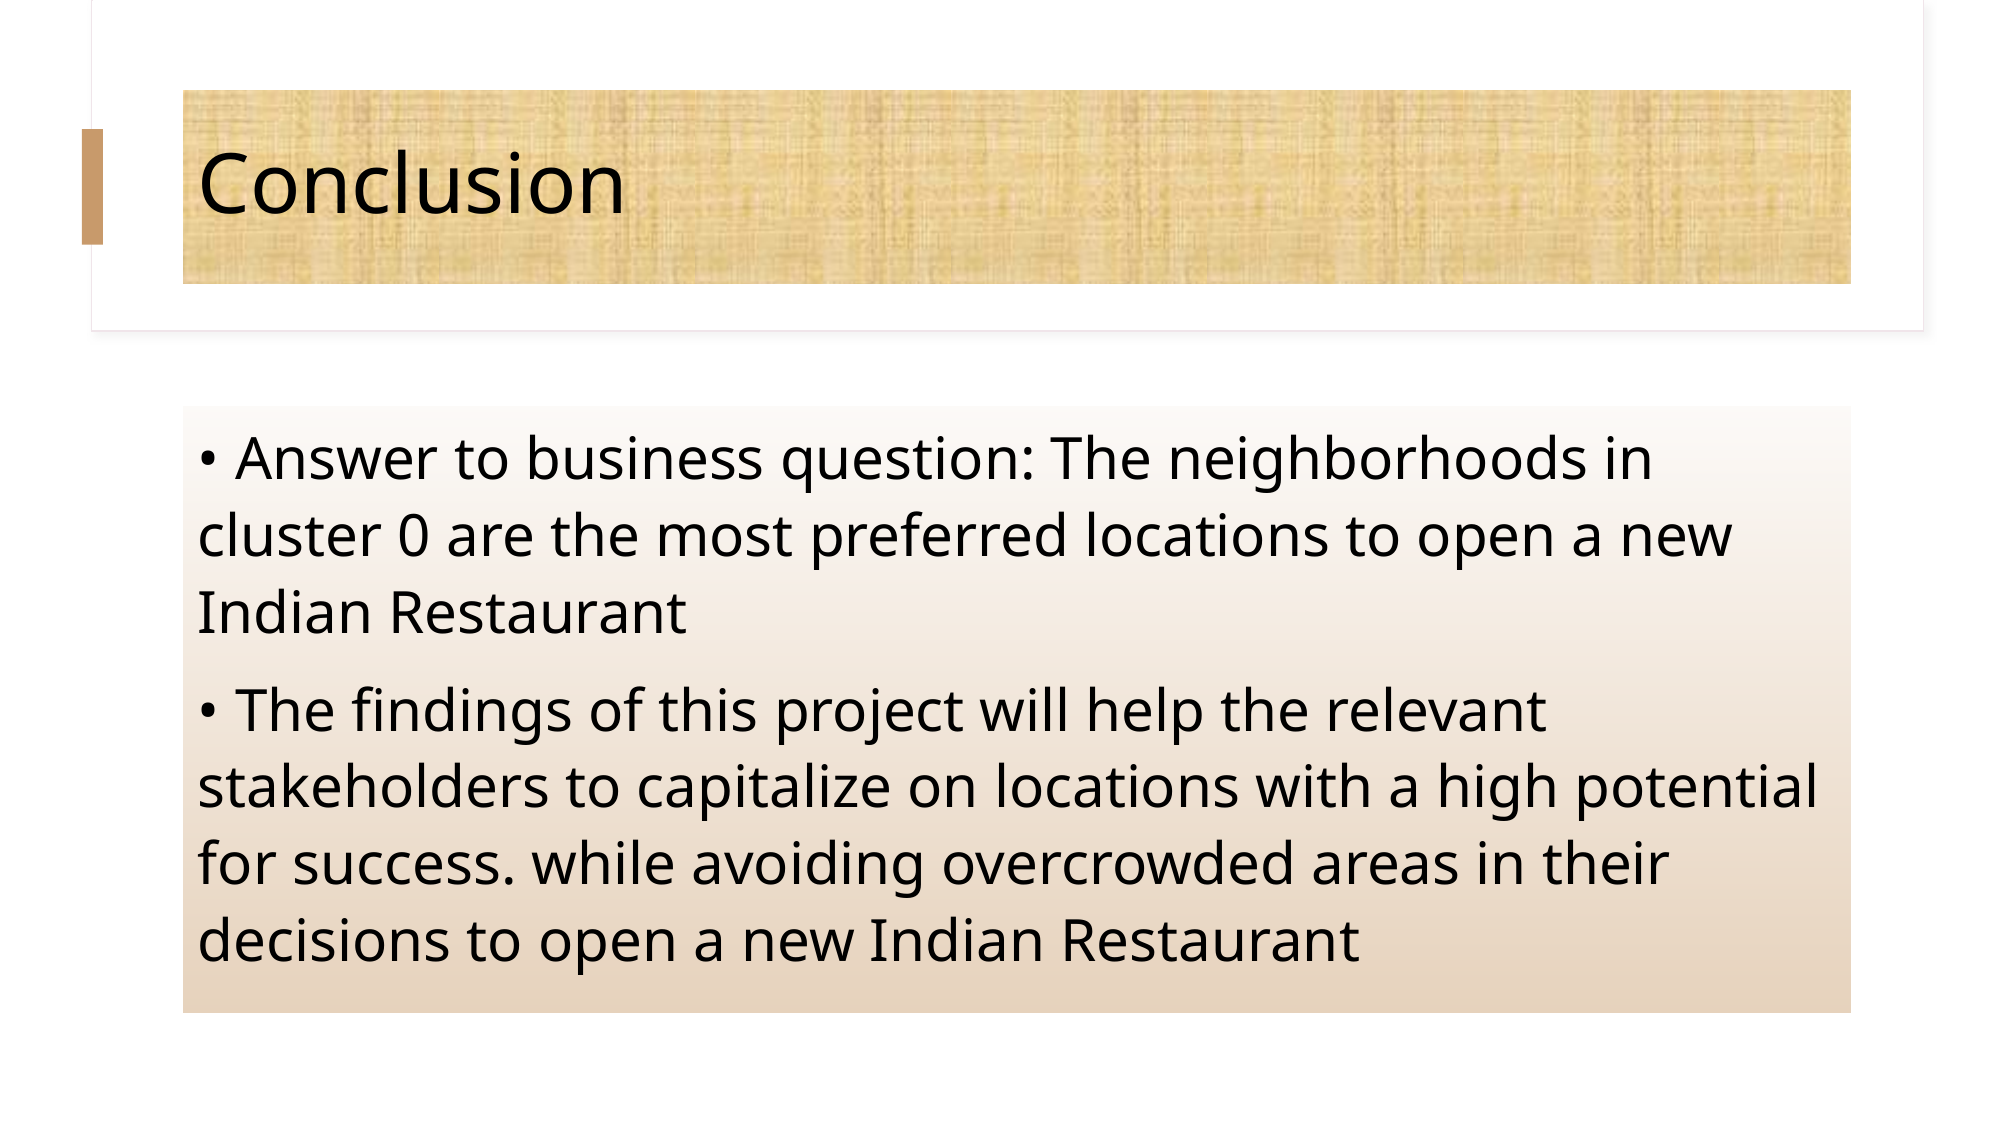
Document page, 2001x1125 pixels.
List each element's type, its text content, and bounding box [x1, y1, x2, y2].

list • Answer to business question: The neighborhoods in cluster 0 are the most preferred locations to open a new Indian Restaurant • The findings of this project will help the relevant stakeholders to capitalize on locations with a high potential for success. while avoiding overcrowded areas in their decisions to open a new Indian Restaurant [183, 406, 1851, 1013]
title Conclusion [183, 90, 1851, 284]
